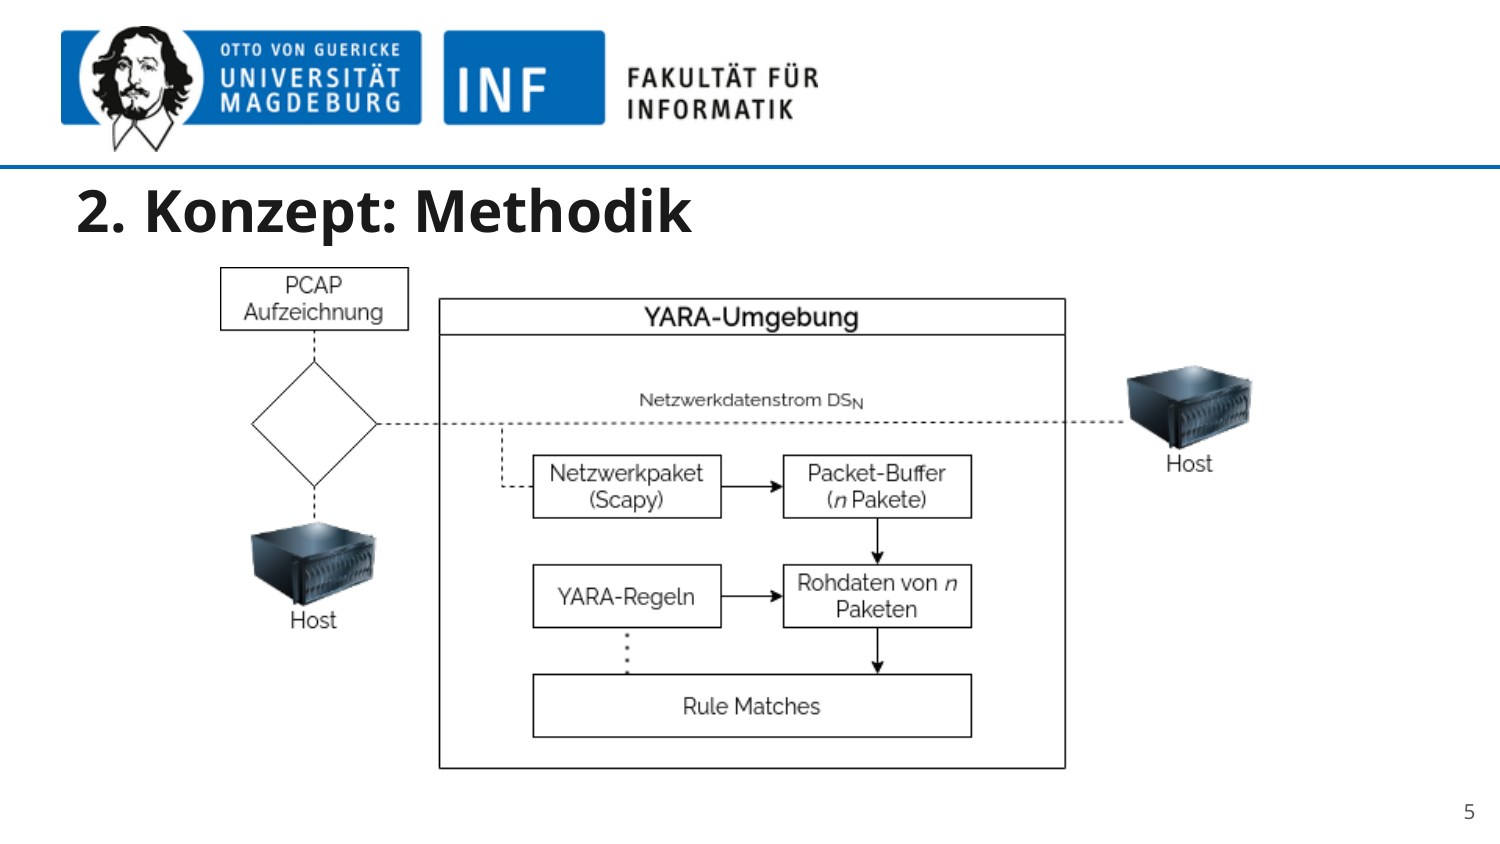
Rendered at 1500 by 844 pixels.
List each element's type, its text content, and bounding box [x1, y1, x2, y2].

picture [60, 26, 818, 152]
title Konzept: Methodik [53, 176, 1421, 245]
title Konzept: Methodik [53, 159, 1421, 166]
picture [220, 267, 1254, 772]
slide_number ‹#› [1400, 779, 1491, 844]
